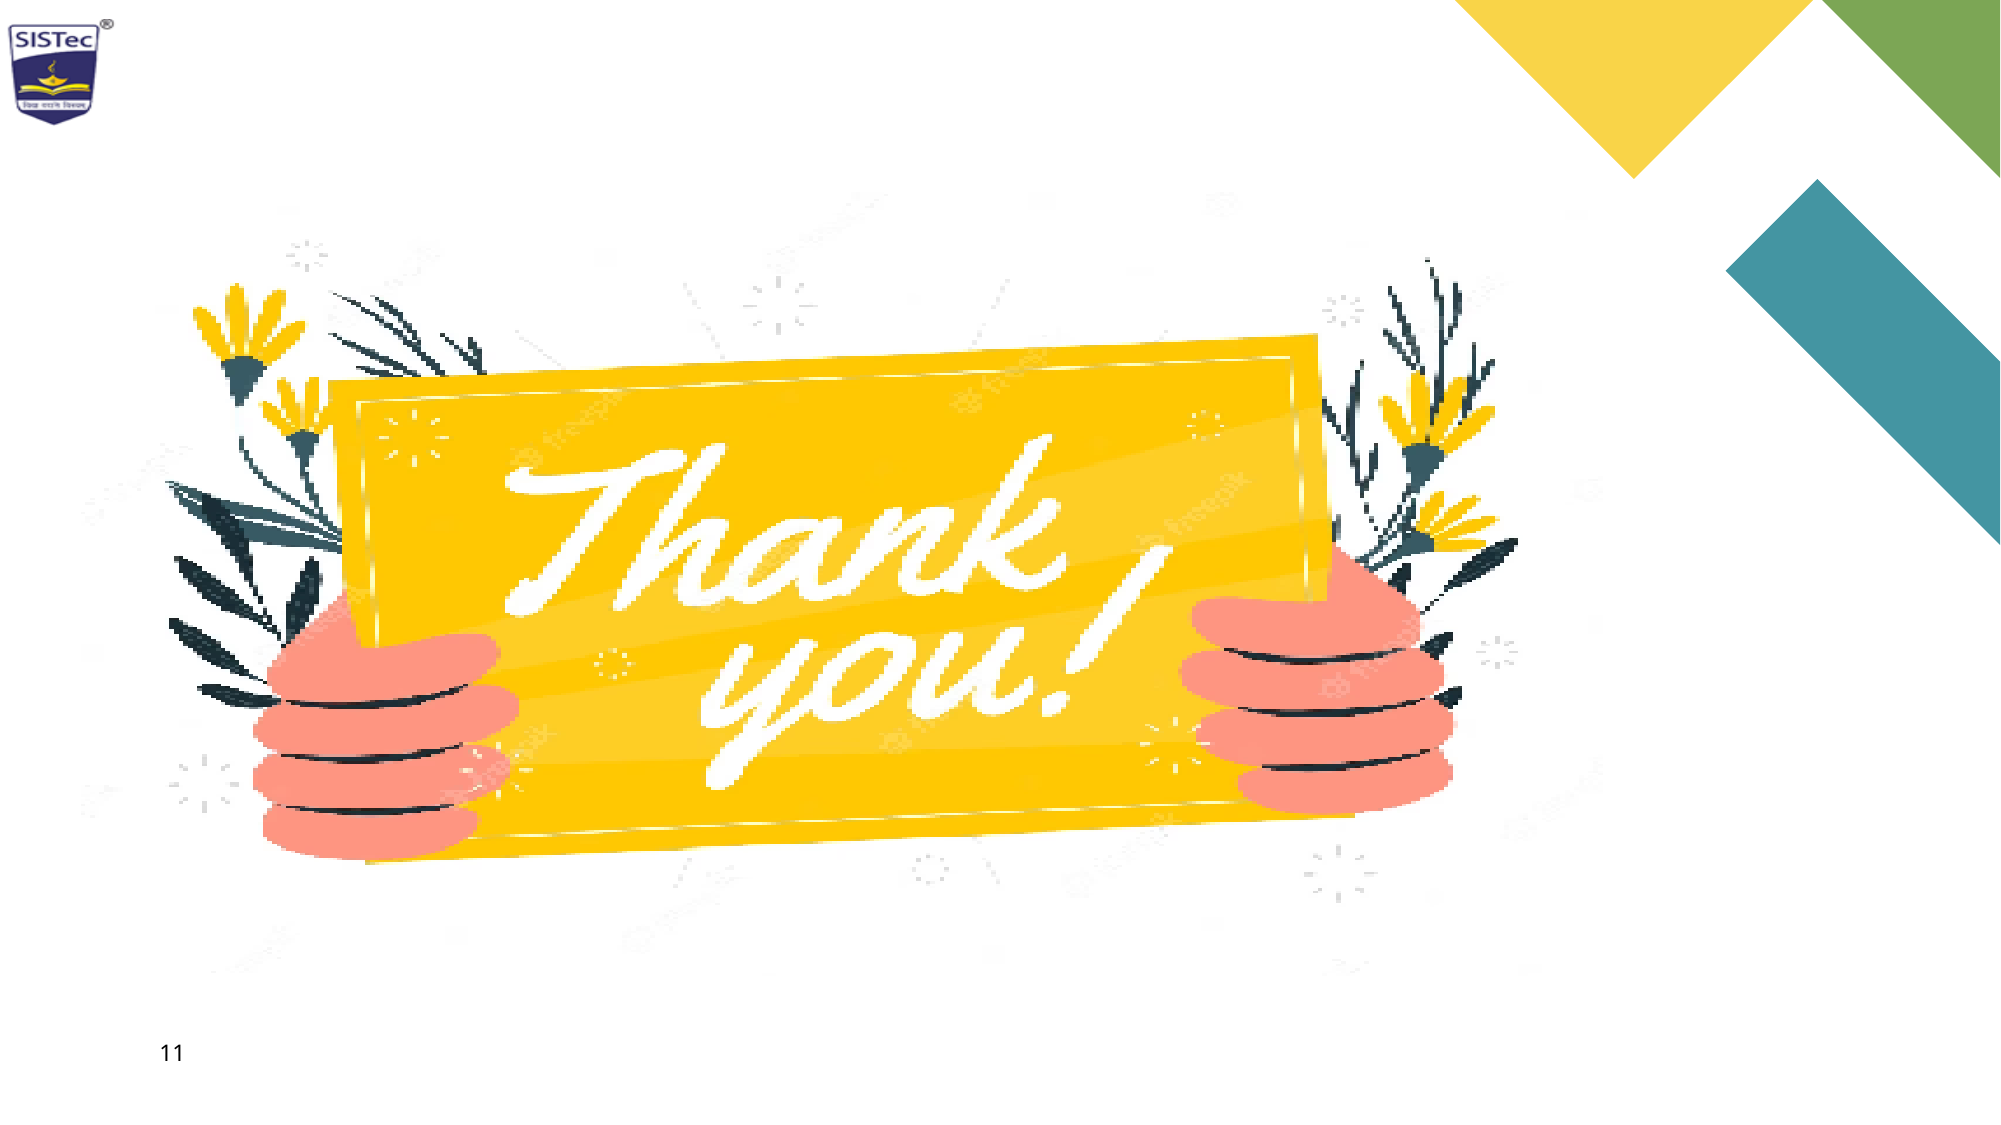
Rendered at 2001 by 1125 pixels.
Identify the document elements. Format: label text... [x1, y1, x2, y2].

picture [5, 18, 121, 135]
picture [80, 192, 1604, 977]
slide_number 11 [159, 1038, 246, 1080]
